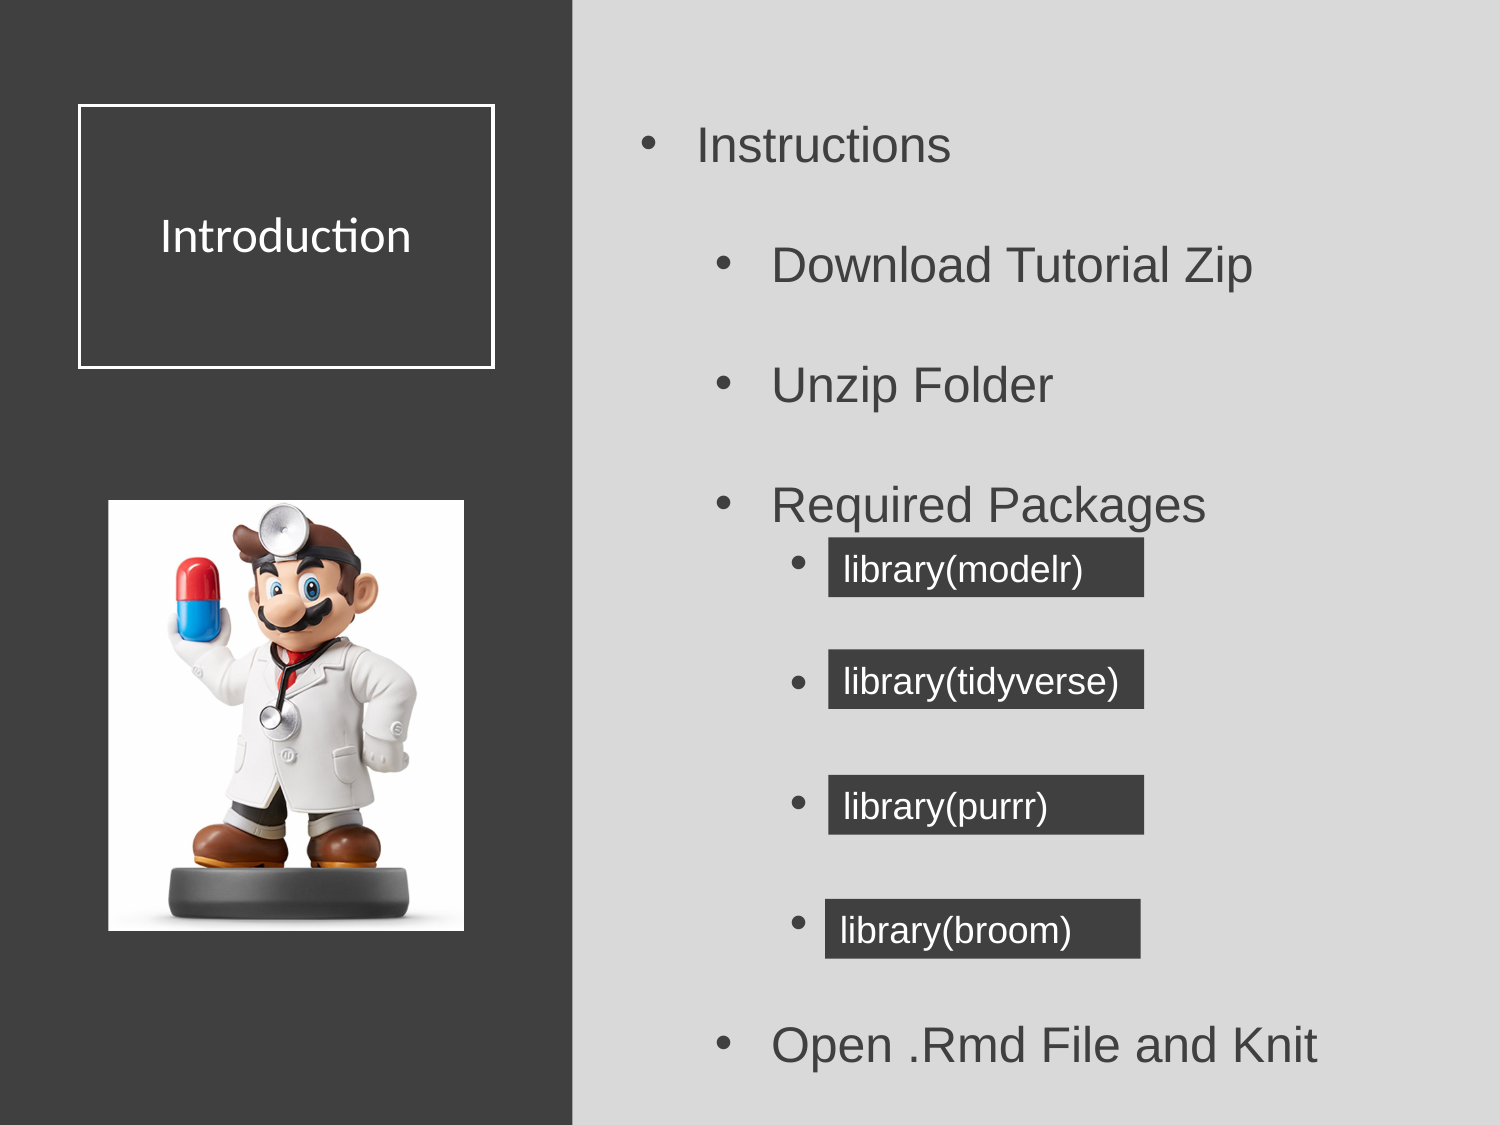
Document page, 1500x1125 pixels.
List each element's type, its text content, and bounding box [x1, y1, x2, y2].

text_box library(tidyverse) [828, 649, 1145, 709]
text_box Instructions Download Tutorial Zip Unzip Folder Required Packages Open .Rmd File and Knit [624, 105, 1500, 1125]
picture [107, 499, 465, 931]
title Introduction [78, 105, 494, 368]
text_box [0, 0, 573, 1125]
text_box library(modelr) [828, 537, 1145, 598]
text_box library(broom) [825, 898, 1141, 959]
text_box library(purrr) [828, 774, 1145, 835]
